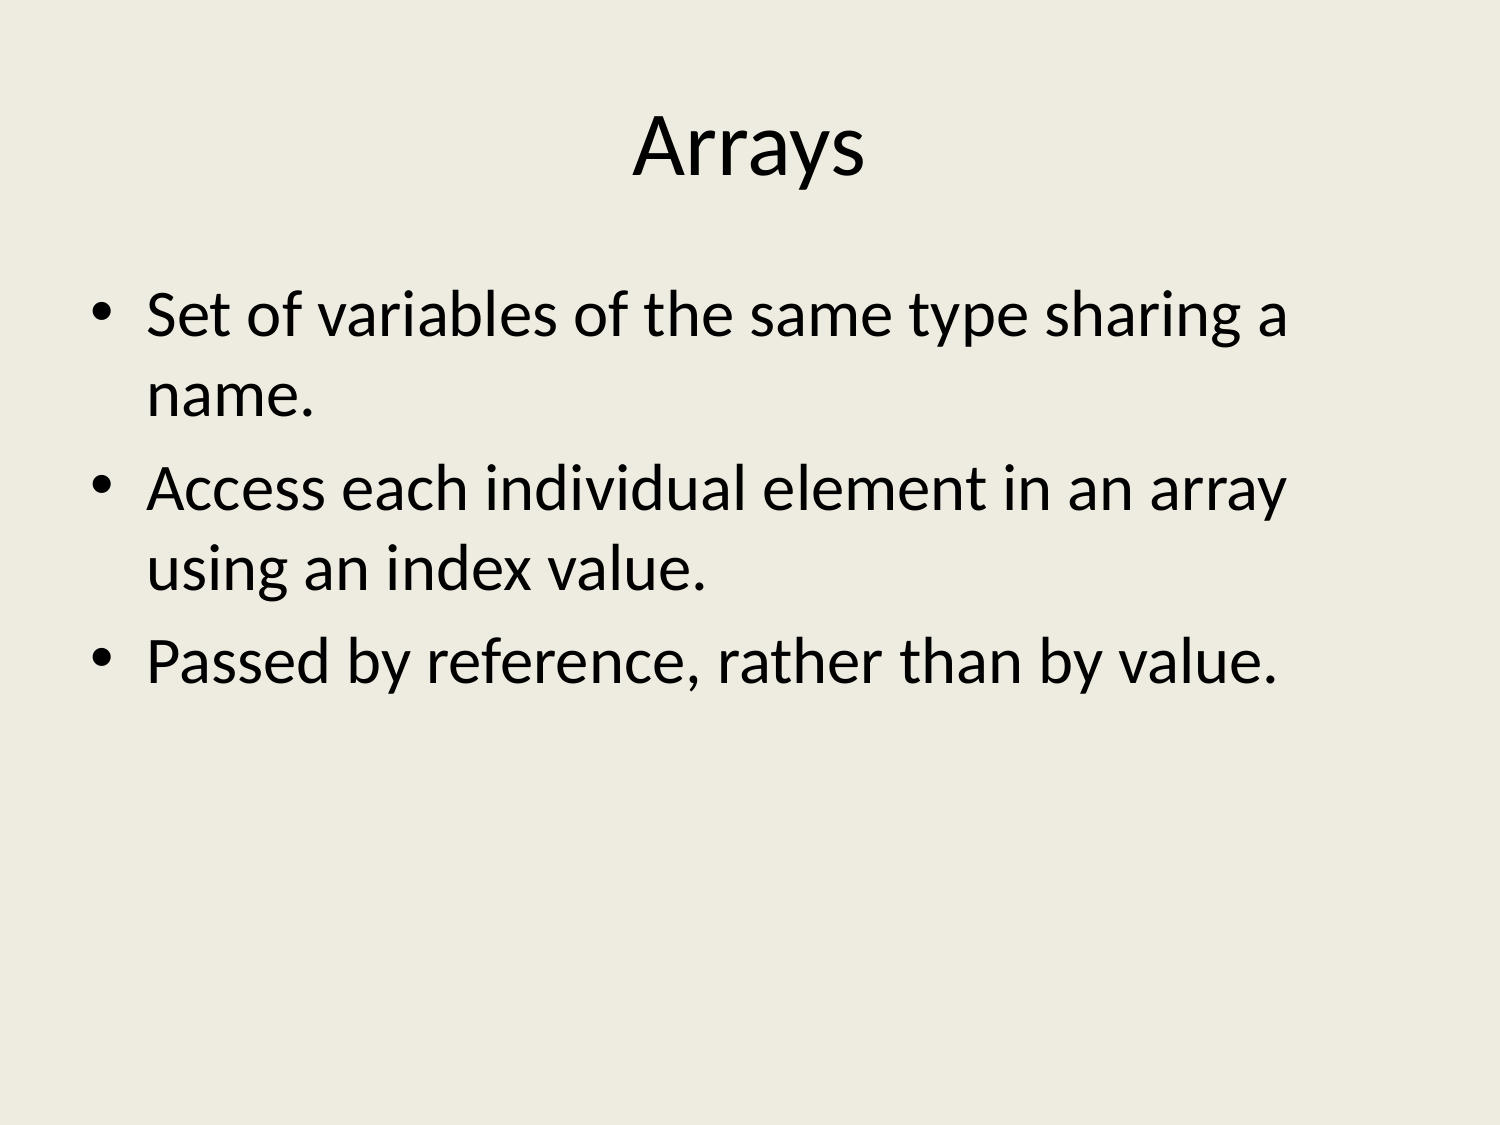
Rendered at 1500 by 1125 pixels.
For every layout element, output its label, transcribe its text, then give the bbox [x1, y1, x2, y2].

list Set of variables of the same type sharing a name. Access each individual element in an array using an index value. Passed by reference, rather than by value. [75, 262, 1425, 1005]
title Arrays [75, 45, 1425, 233]
